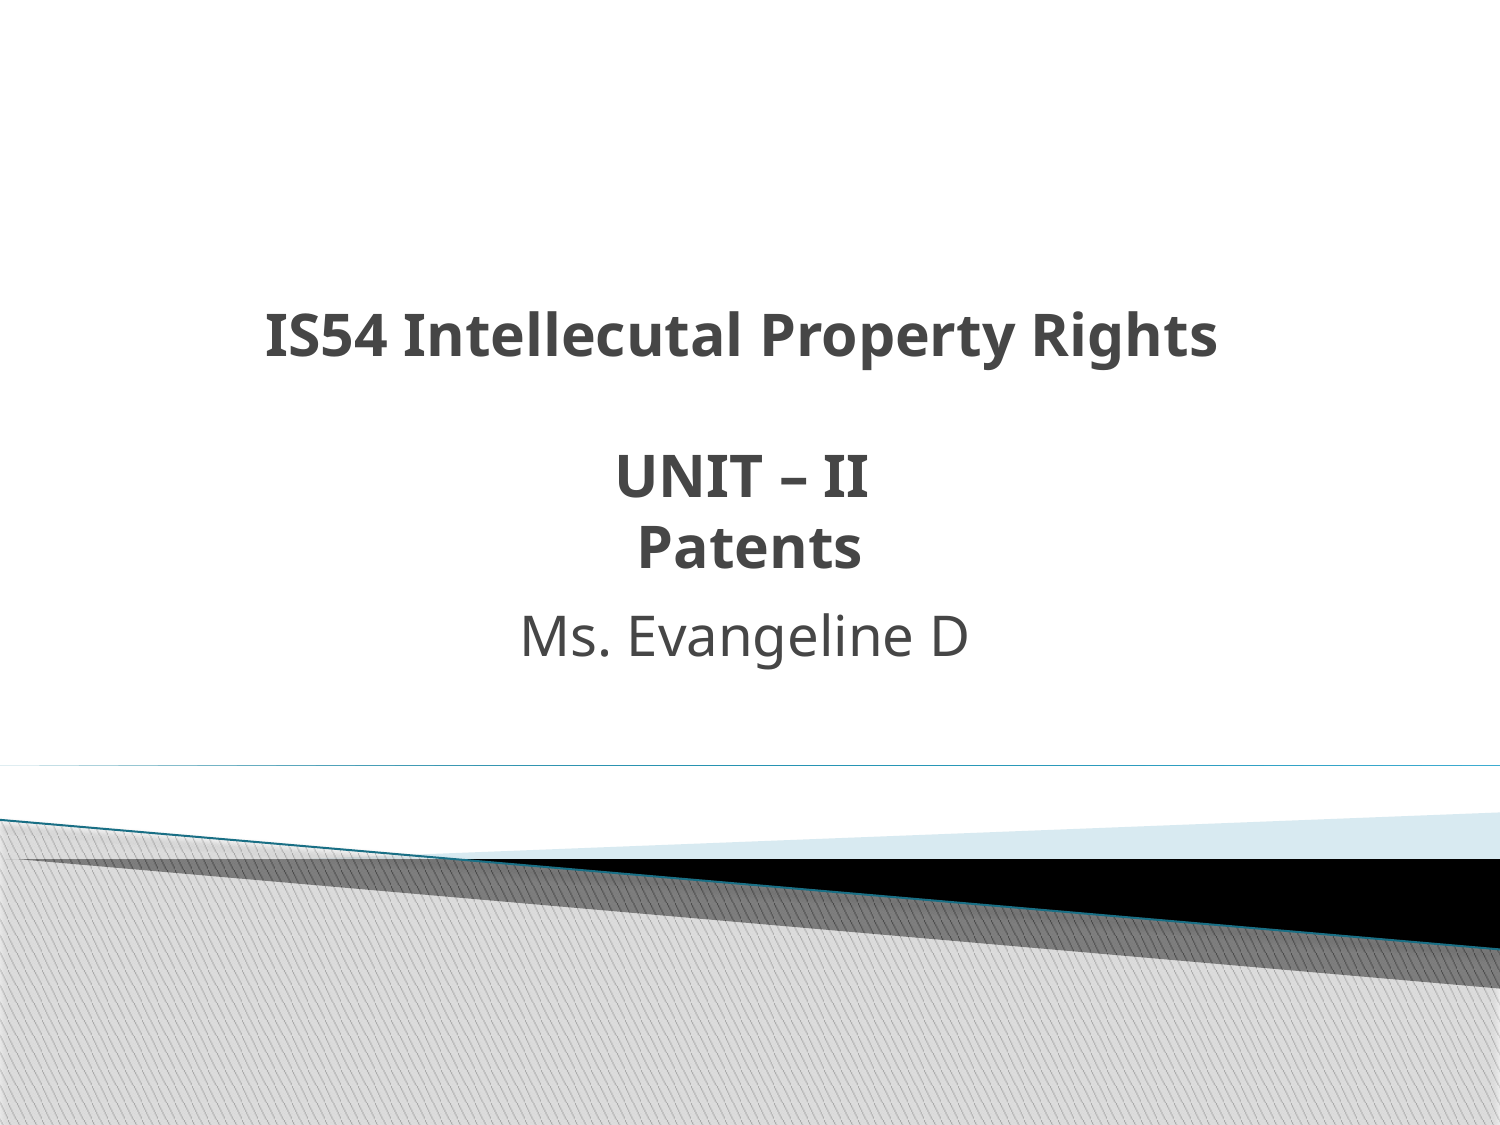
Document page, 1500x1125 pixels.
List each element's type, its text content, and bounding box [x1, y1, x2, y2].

subtitle Ms. Evangeline D [112, 592, 1388, 790]
picture [5, 859, 1500, 989]
title IS54 Intellecutal Property Rights UNIT – II Patents [112, 287, 1388, 588]
